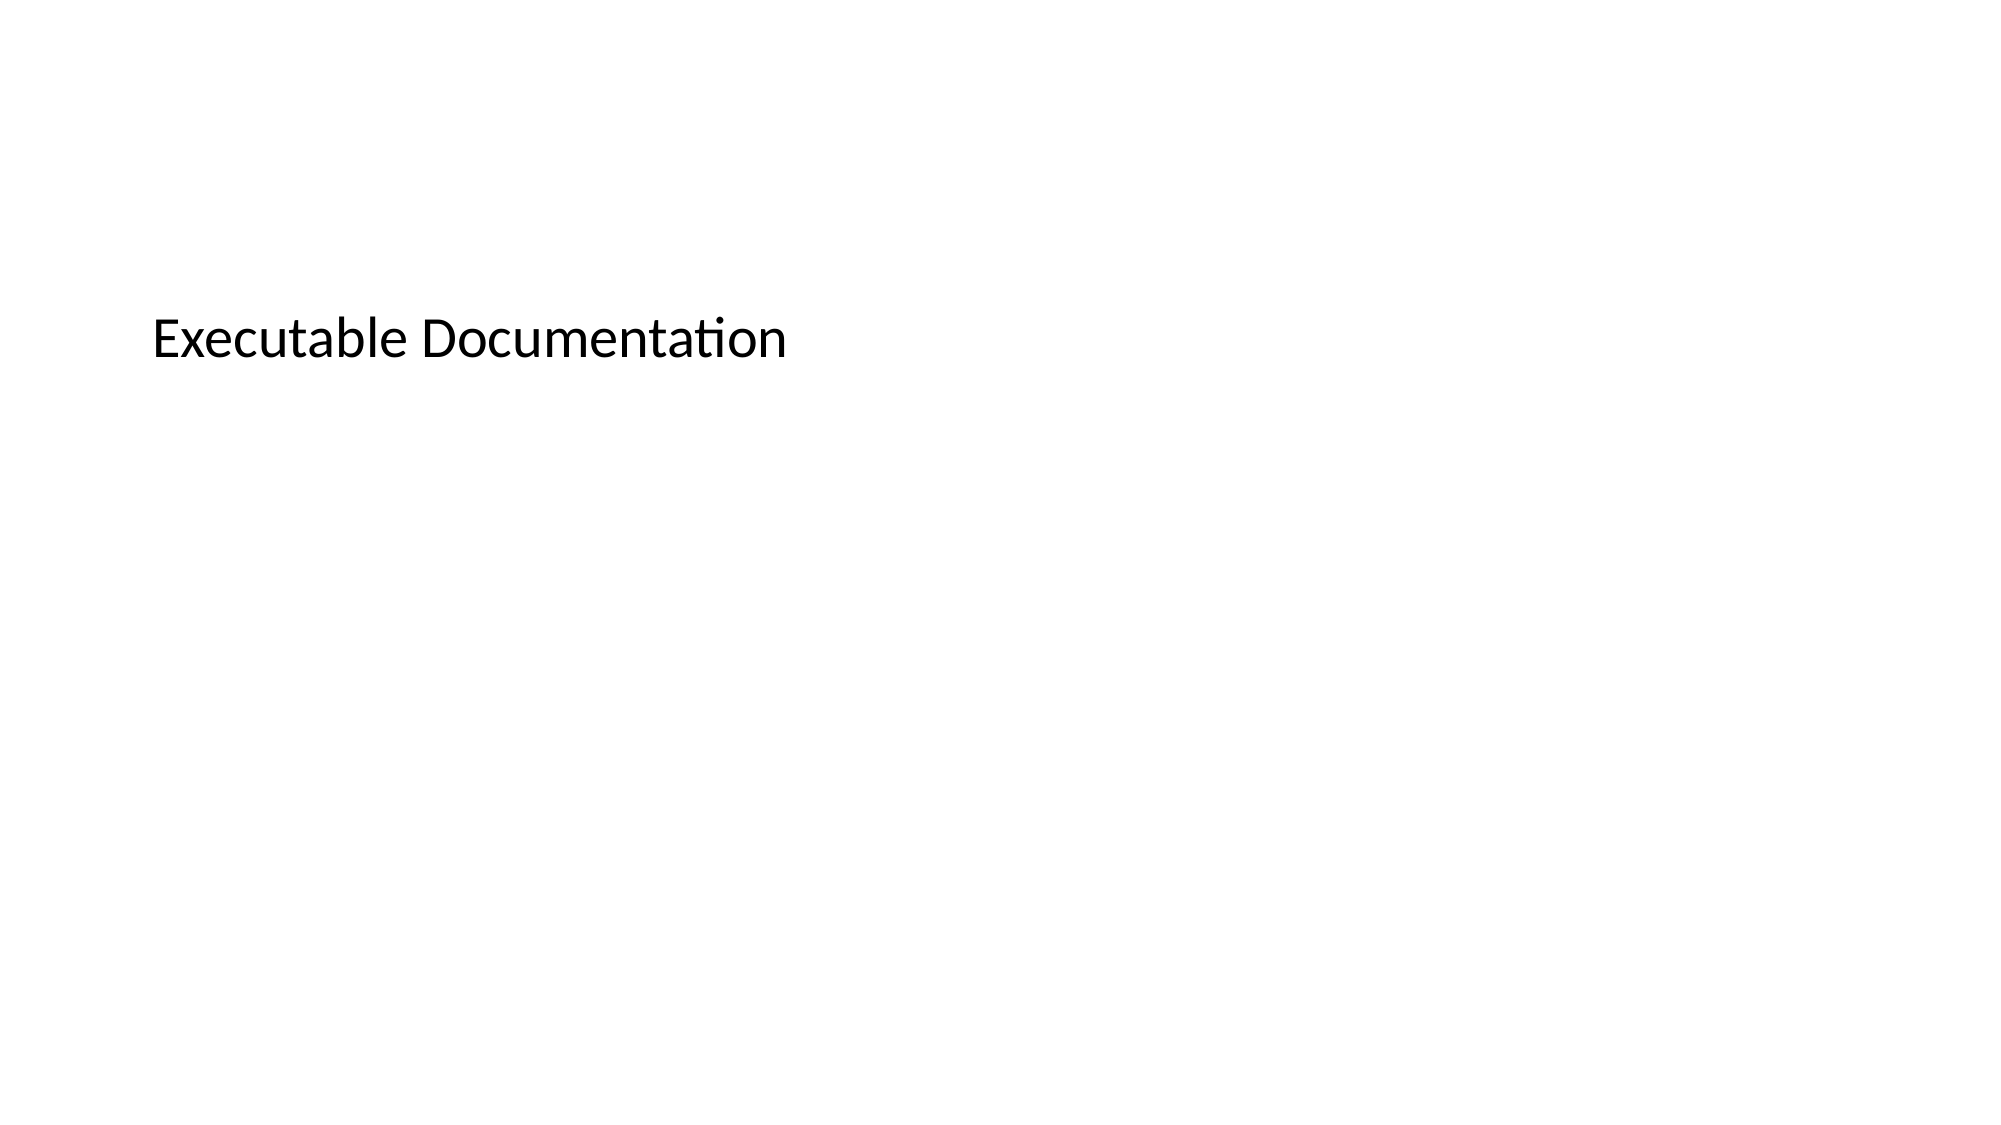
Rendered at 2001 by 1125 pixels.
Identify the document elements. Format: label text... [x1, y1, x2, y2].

list Executable Documentation [137, 299, 1863, 1014]
